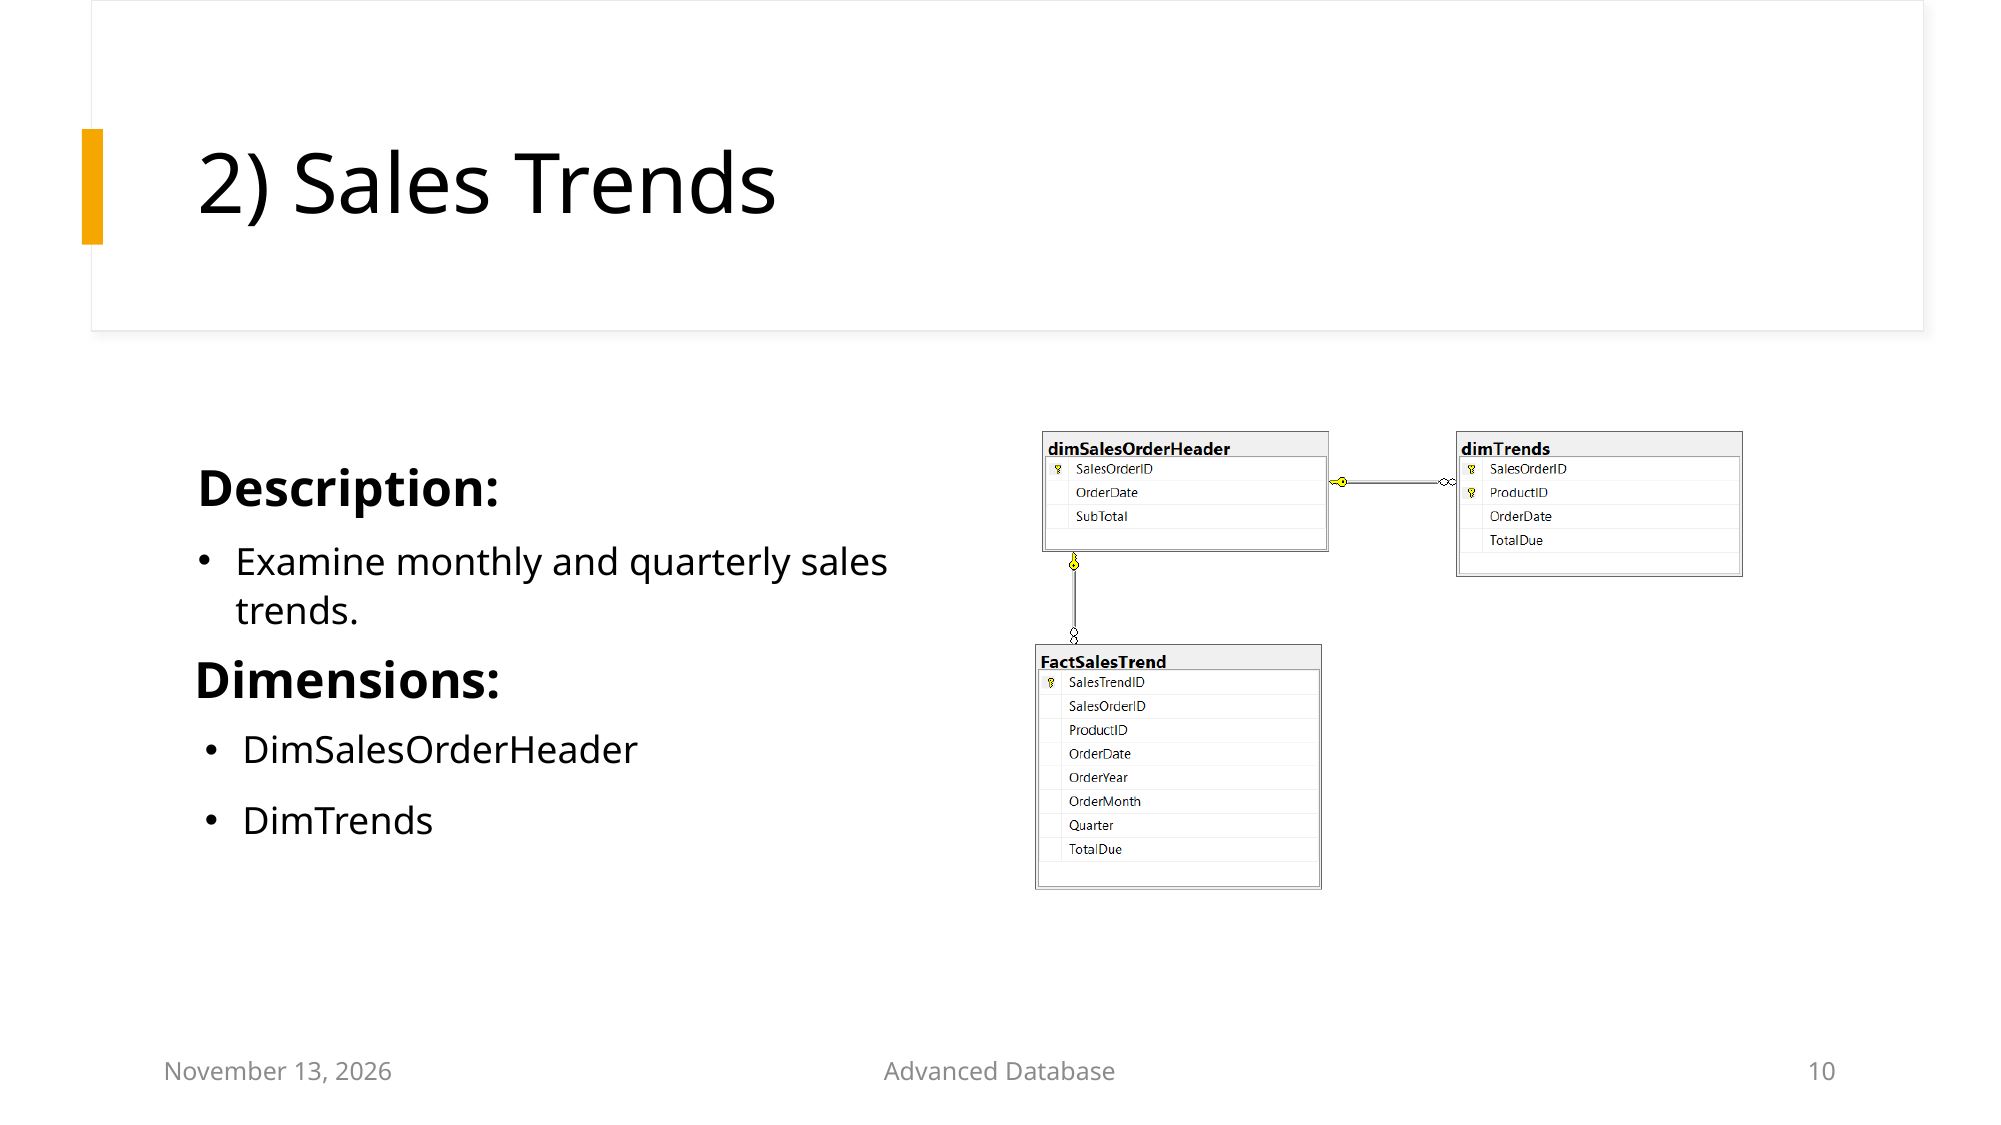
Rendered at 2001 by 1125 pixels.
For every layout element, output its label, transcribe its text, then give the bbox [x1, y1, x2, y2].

picture [980, 396, 1770, 920]
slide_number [148, 1042, 599, 1103]
footer Advanced Database [662, 1042, 1338, 1103]
title 2) Sales Trends [183, 90, 1851, 284]
list Dimensions: [179, 580, 980, 716]
list Examine monthly and quarterly sales trends. [183, 525, 939, 661]
list DimSalesOrderHeader DimTrends [189, 714, 1000, 1125]
list Description: [183, 389, 993, 525]
slide_number 10 [1401, 1042, 1851, 1103]
